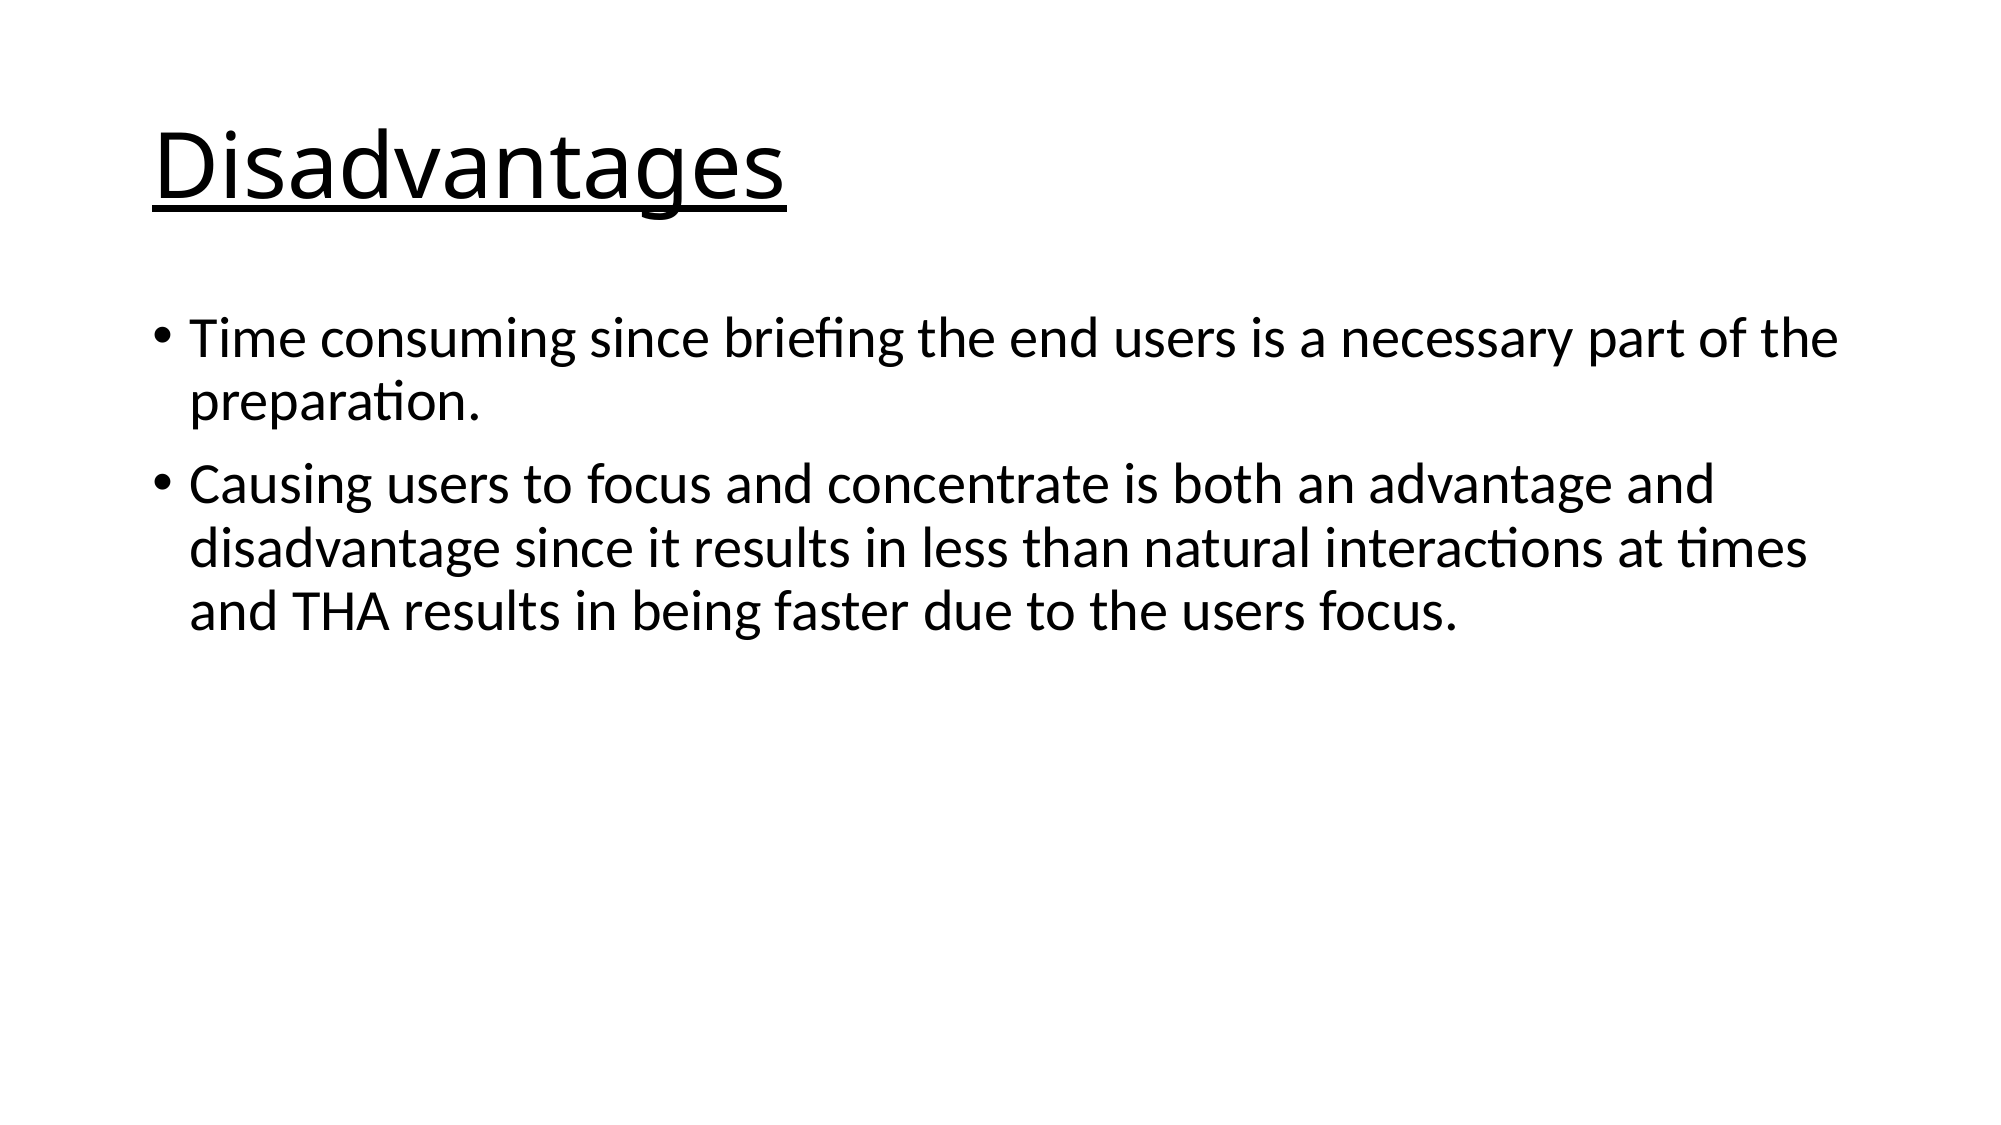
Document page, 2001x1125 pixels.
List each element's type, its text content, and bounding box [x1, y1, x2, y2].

title Disadvantages [137, 59, 1863, 278]
list Time consuming since briefing the end users is a necessary part of the preparation. Causing users to focus and concentrate is both an advantage and disadvantage since it results in less than natural interactions at times and THA results in being faster due to the users focus. [137, 299, 1863, 1014]
